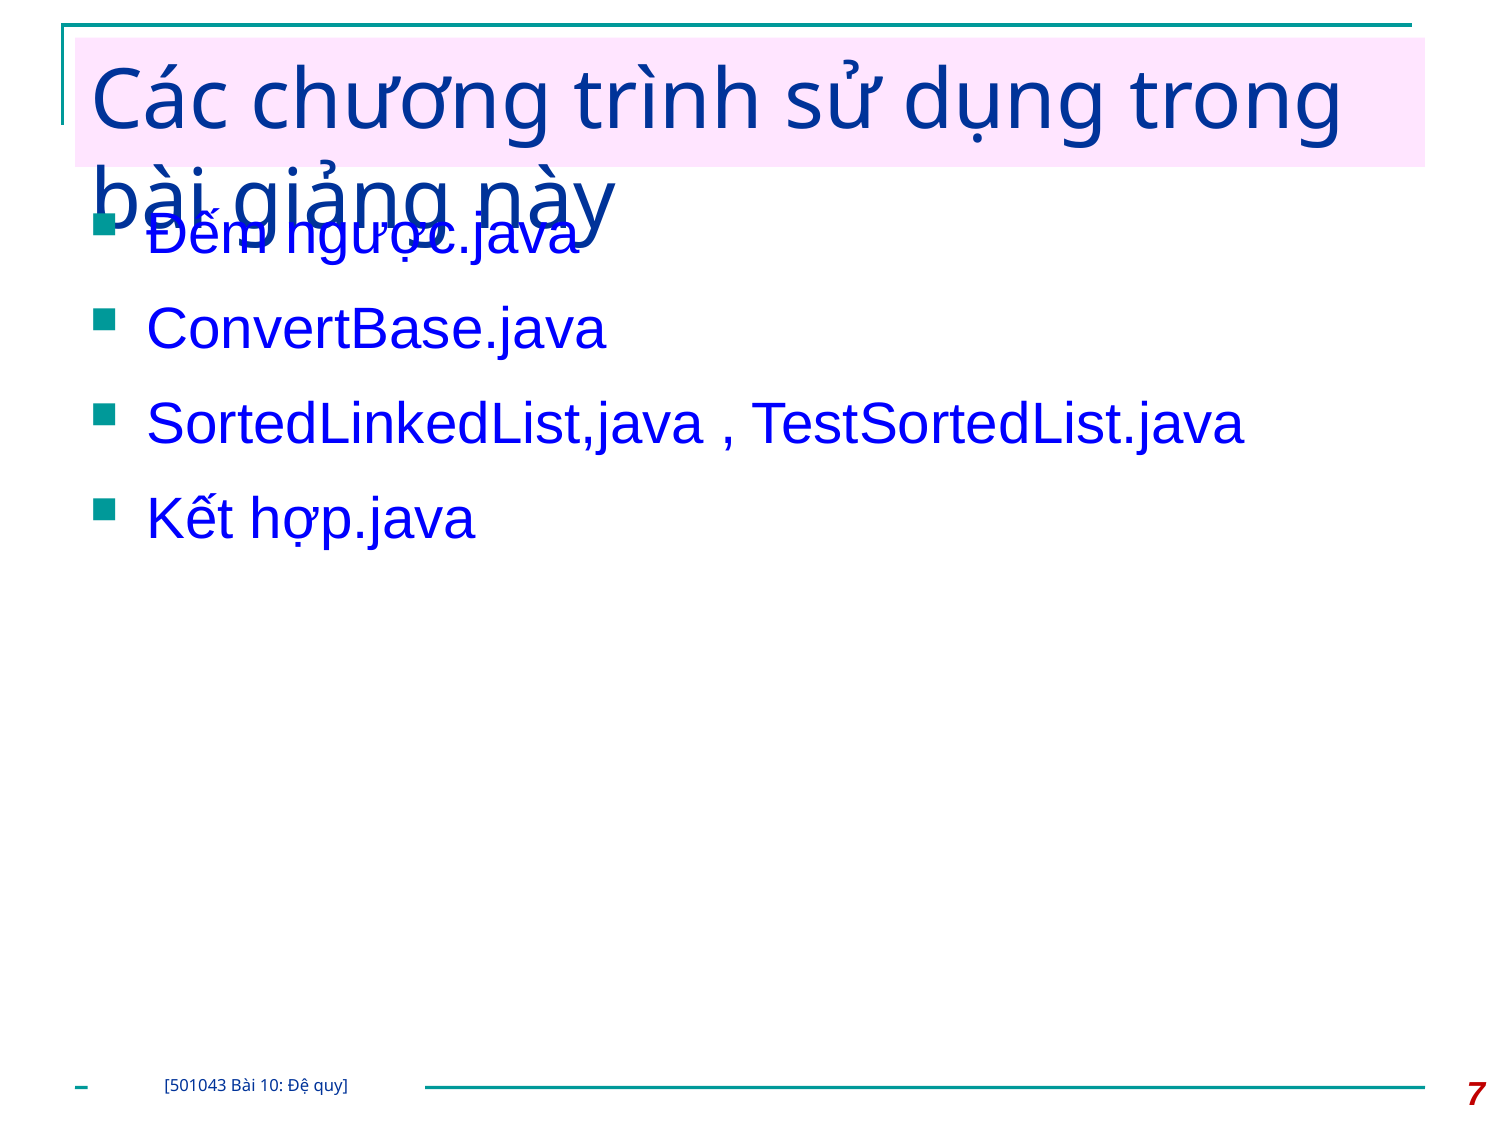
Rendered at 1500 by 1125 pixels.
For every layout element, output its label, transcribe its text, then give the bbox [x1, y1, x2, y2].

text_box [501043 Bài 10: Đệ quy] [87, 1074, 425, 1100]
list Đếm ngược.java ConvertBase.java SortedLinkedList,java , TestSortedList.java Kết hợp.java [74, 187, 1426, 1051]
title Các chương trình sử dụng trong bài giảng này [74, 37, 1426, 168]
slide_number 7 [1400, 1065, 1500, 1125]
